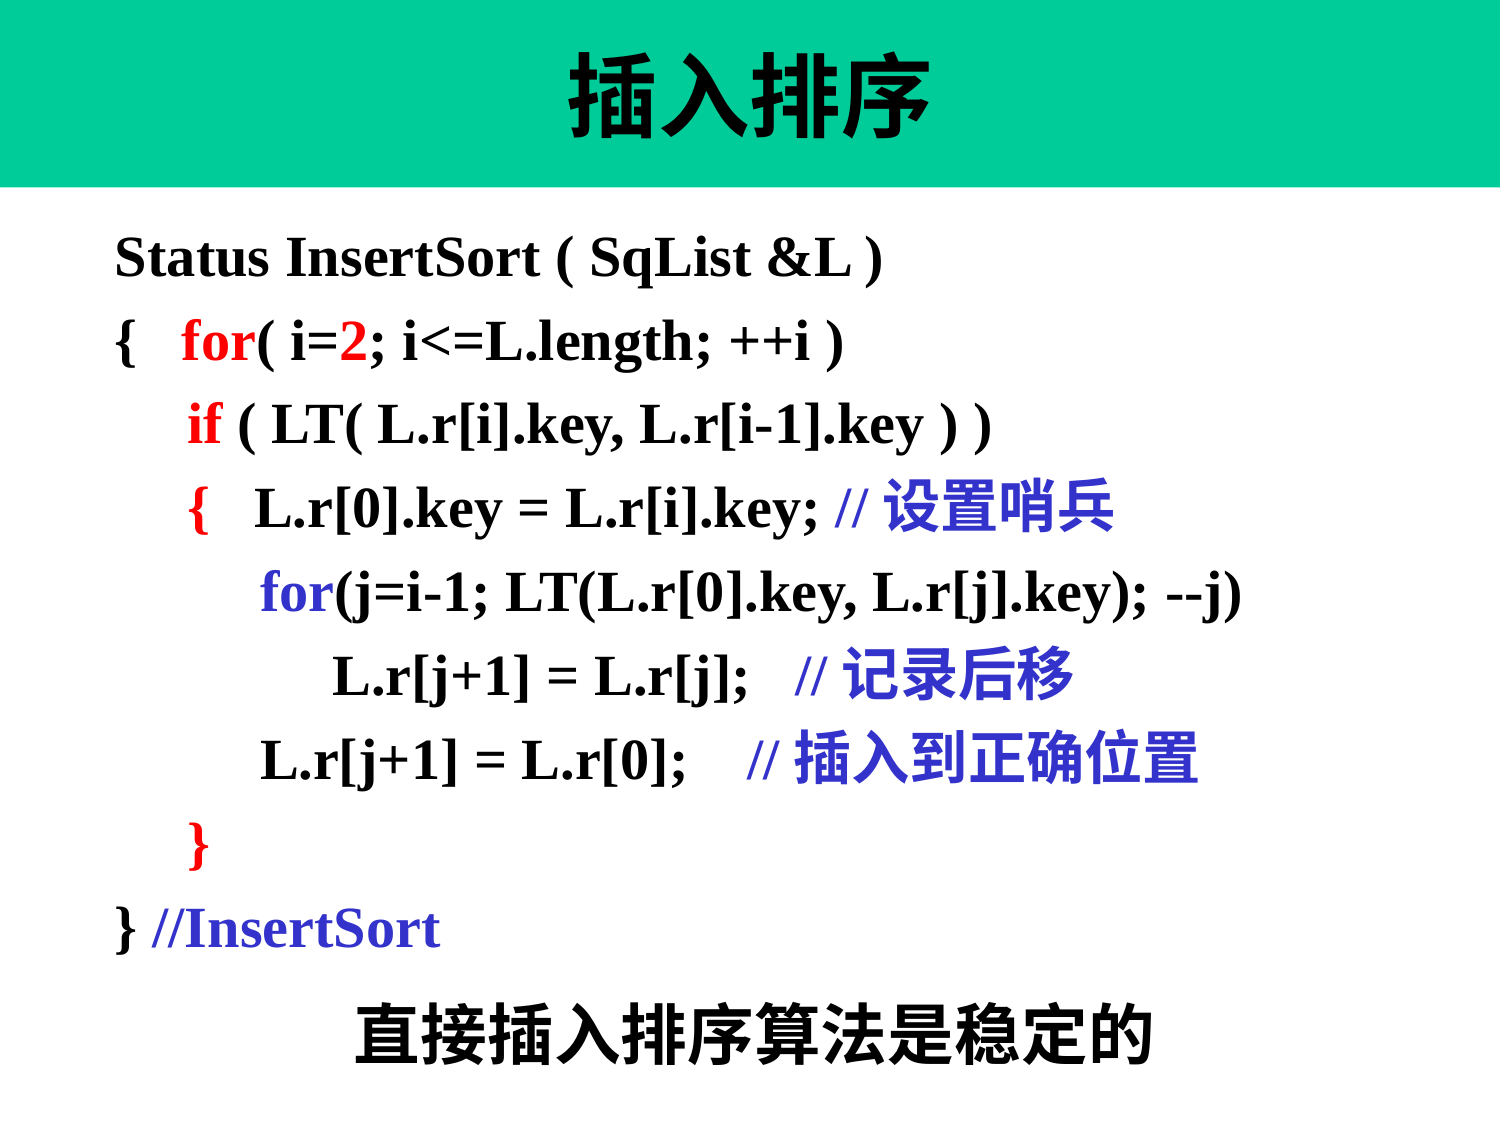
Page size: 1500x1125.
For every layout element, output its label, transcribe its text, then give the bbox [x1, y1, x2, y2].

text_box Status InsertSort ( SqList &L ) { for( i=2; i<=L.length; ++i ) if ( LT( L.r[i].key, L.r[i-1].key ) ) { L.r[0].key = L.r[i].key; //设置哨兵 for(j=i-1; LT(L.r[0].key, L.r[j].key); --j) L.r[j+1] = L.r[j]; //记录后移 L.r[j+1] = L.r[0]; //插入到正确位置 } } //InsertSort [100, 196, 1356, 967]
title 插入排序 [0, 0, 1500, 188]
text_box 直接插入排序算法是稳定的 [65, 985, 1444, 1081]
